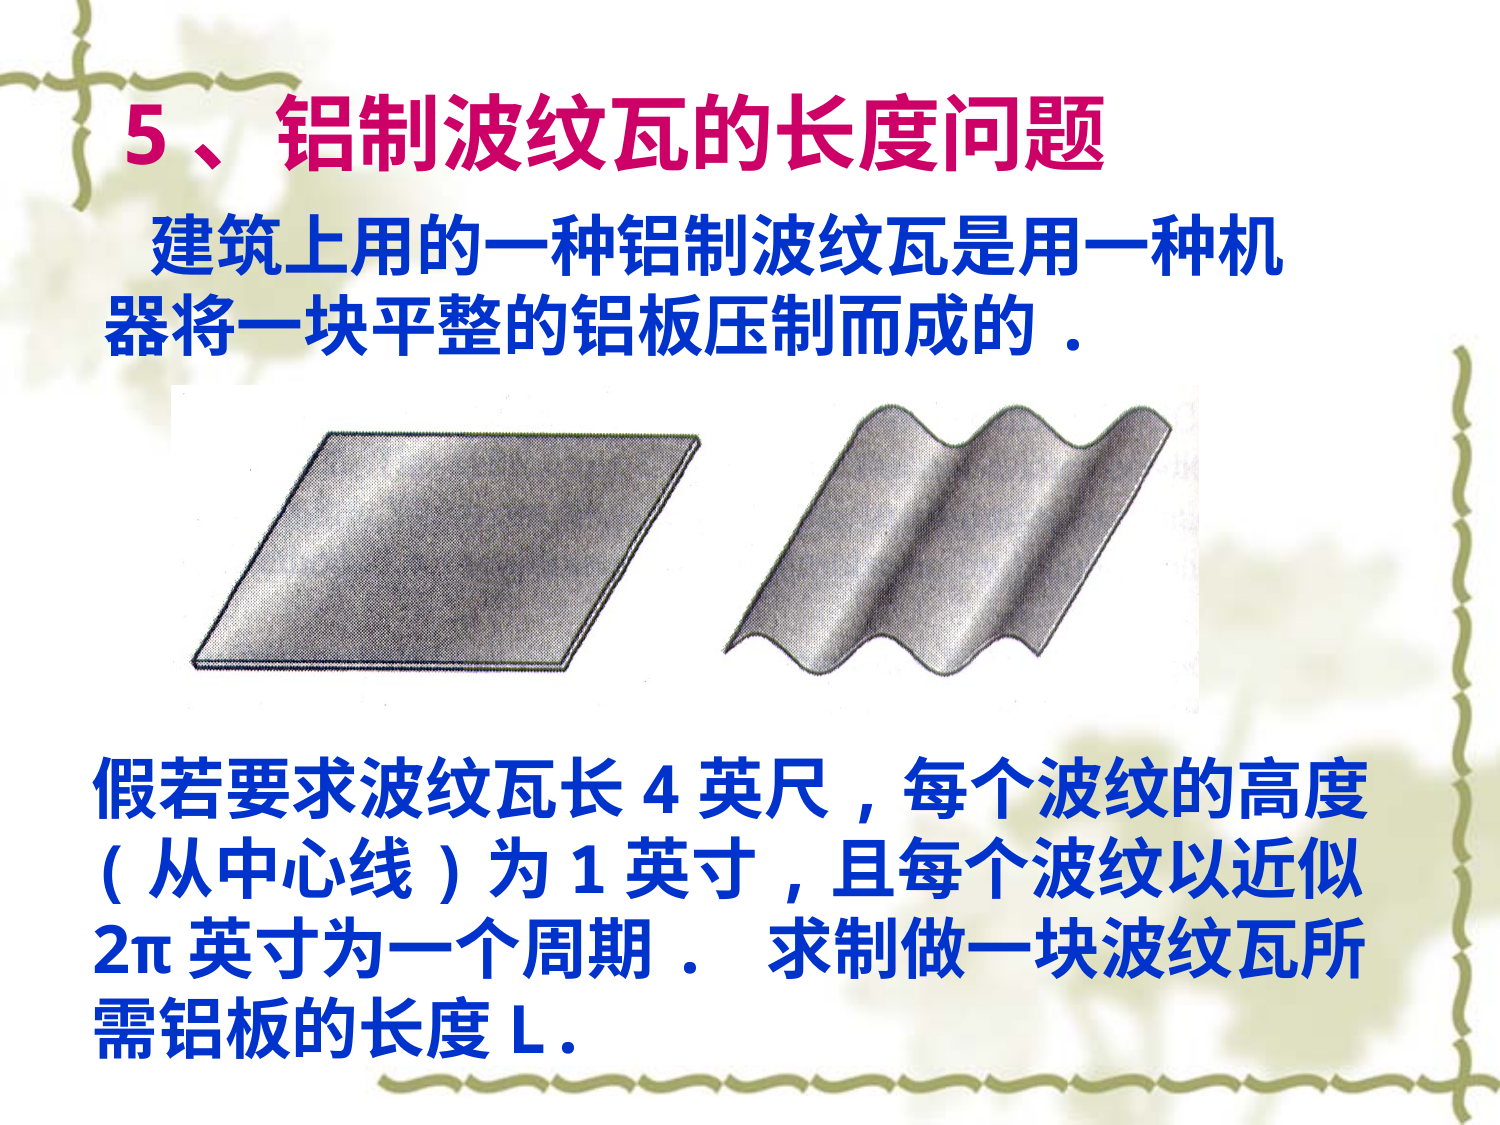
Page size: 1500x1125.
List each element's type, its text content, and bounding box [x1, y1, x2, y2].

text_box 假若要求波纹瓦长4英尺,每个波纹的高度(从中心线)为1英寸,且每个波纹以近似2π英寸为一个周期. 求制做一块波纹瓦所需铝板的长度L. [76, 739, 1436, 1075]
text_box 建筑上用的一种铝制波纹瓦是用一种机器将一块平整的铝板压制而成的. [88, 196, 1365, 371]
title 5、铝制波纹瓦的长度问题 [76, 77, 1152, 185]
picture [0, 1, 1500, 1125]
